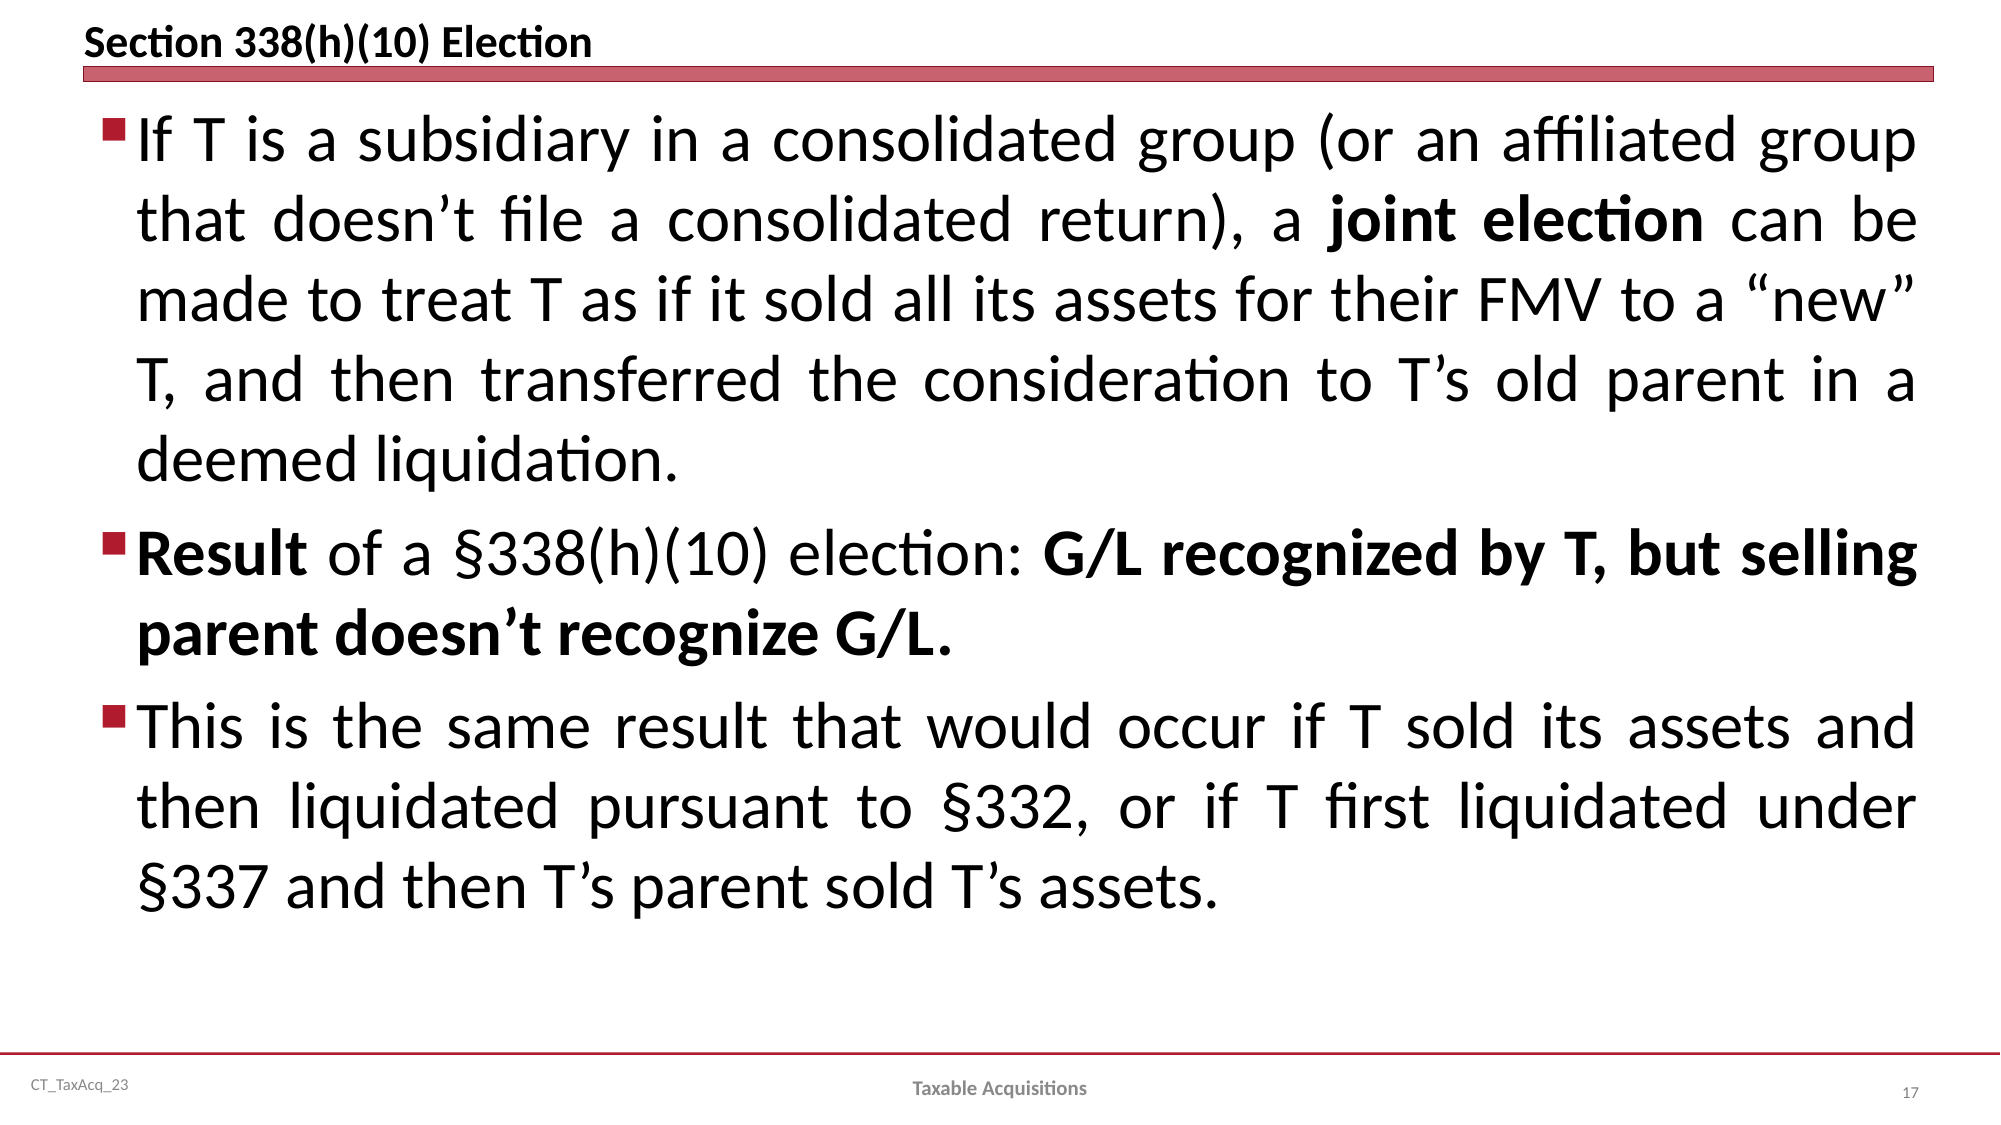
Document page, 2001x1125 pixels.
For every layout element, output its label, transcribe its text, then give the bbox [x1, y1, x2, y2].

list If T is a subsidiary in a consolidated group (or an affiliated group that doesn’t file a consolidated return), a joint election can be made to treat T as if it sold all its assets for their FMV to a “new” T, and then transferred the consideration to T’s old parent in a deemed liquidation. Result of a §338(h)(10) election: G/L recognized by T, but selling parent doesn’t recognize G/L. This is the same result that would occur if T sold its assets and then liquidated pursuant to §332, or if T first liquidated under §337 and then T’s parent sold T’s assets. [83, 87, 1934, 1041]
footer Taxable Acquisitions [683, 1056, 1317, 1117]
title Section 338(h)(10) Election [83, 6, 1935, 67]
slide_number 17 [1834, 1061, 1934, 1122]
